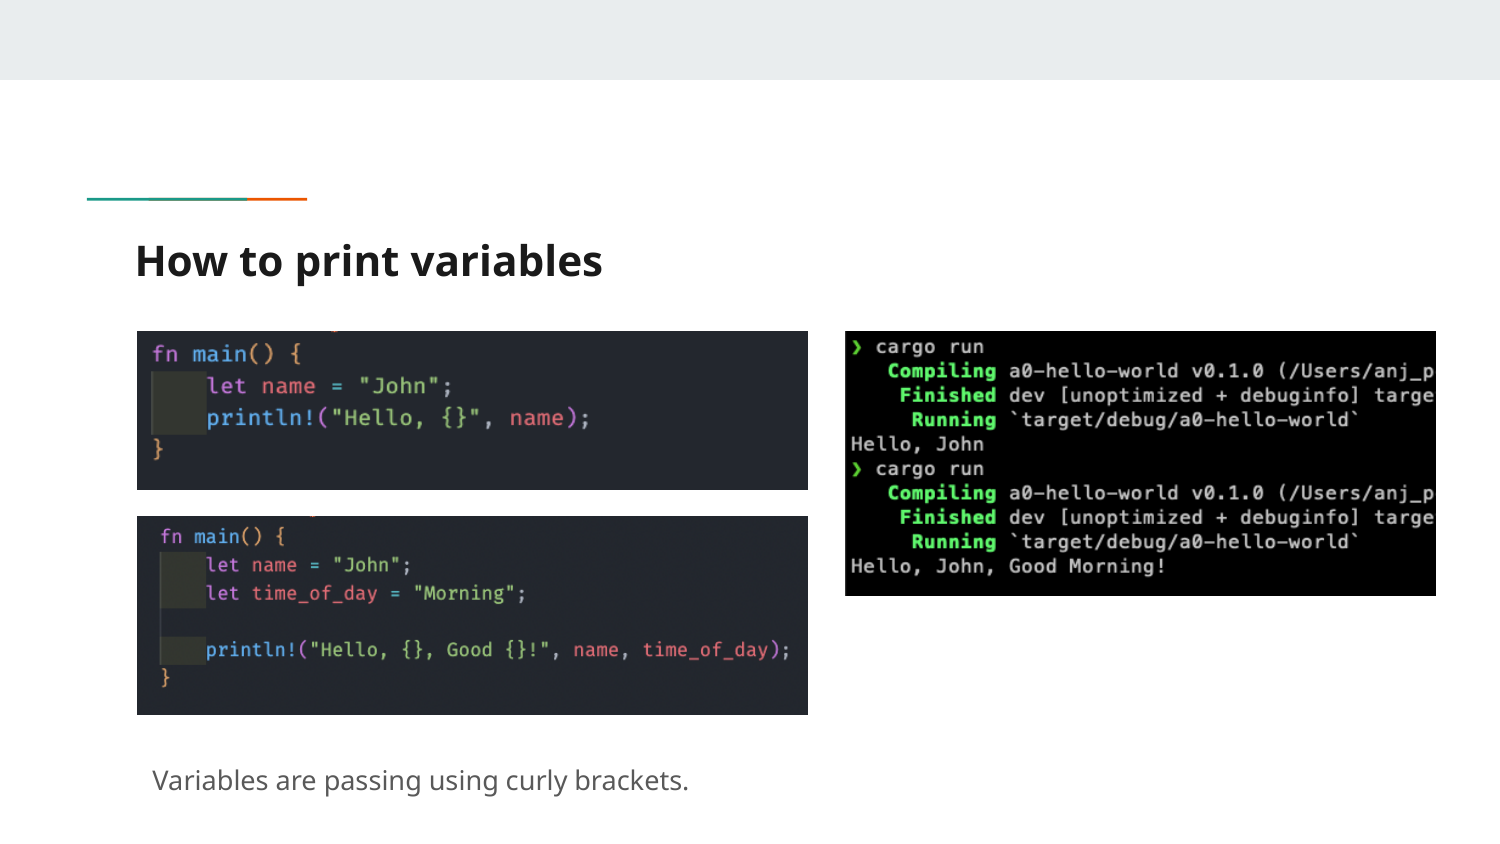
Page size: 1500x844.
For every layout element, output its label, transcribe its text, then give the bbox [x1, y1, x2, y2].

picture [137, 516, 808, 715]
picture [137, 330, 808, 491]
list Variables are passing using curly brackets. [137, 741, 1461, 820]
title How to print variables [119, 216, 1381, 305]
picture [845, 330, 1436, 596]
